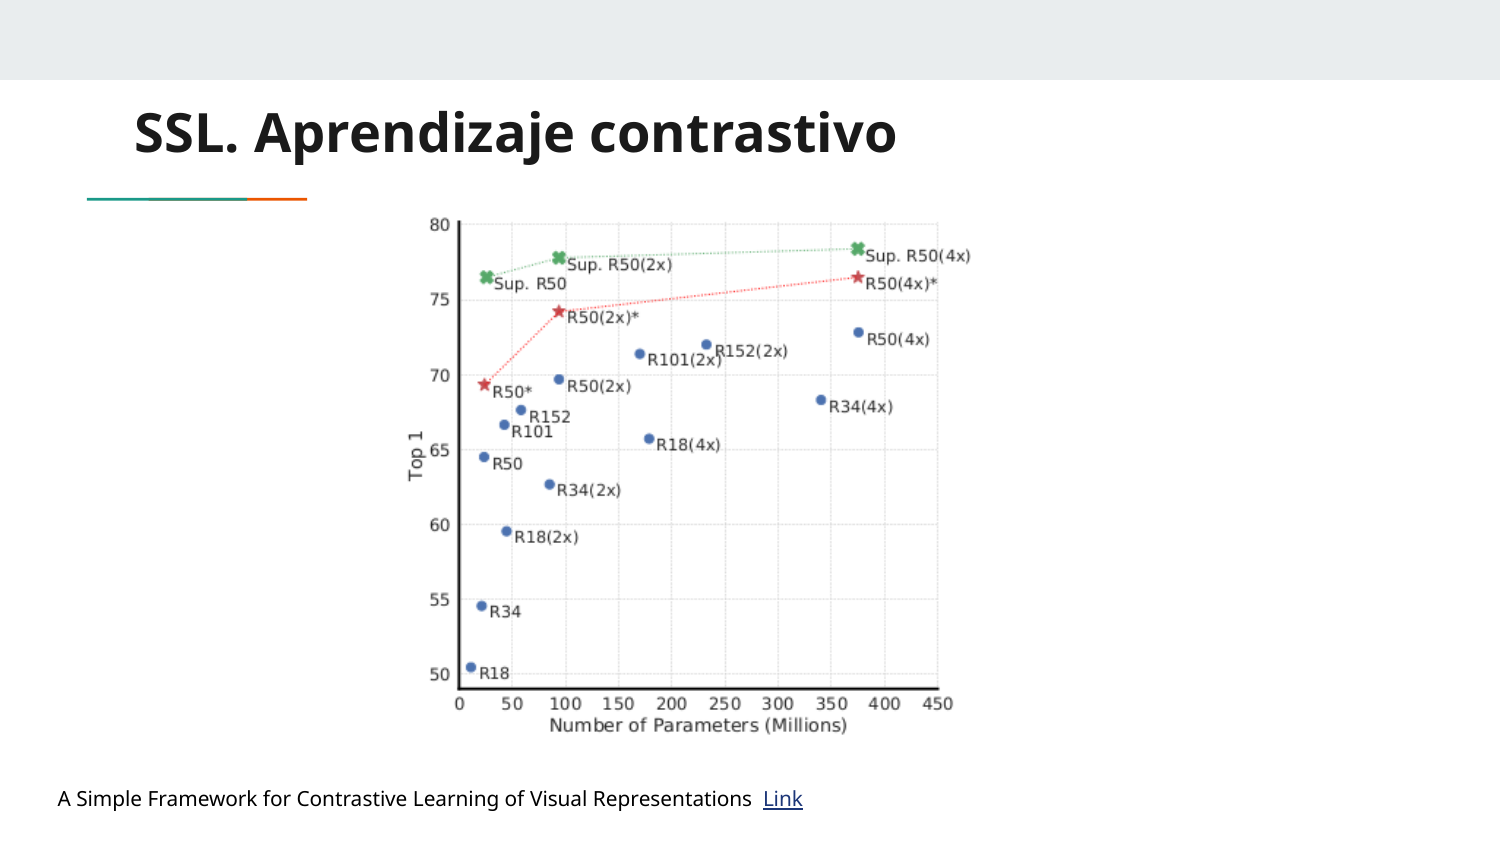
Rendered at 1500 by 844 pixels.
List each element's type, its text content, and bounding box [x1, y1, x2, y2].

title SSL. Aprendizaje contrastivo [119, 83, 1381, 171]
text_box A Simple Framework for Contrastive Learning of Visual Representations Link [42, 766, 1114, 830]
picture [392, 209, 1000, 748]
